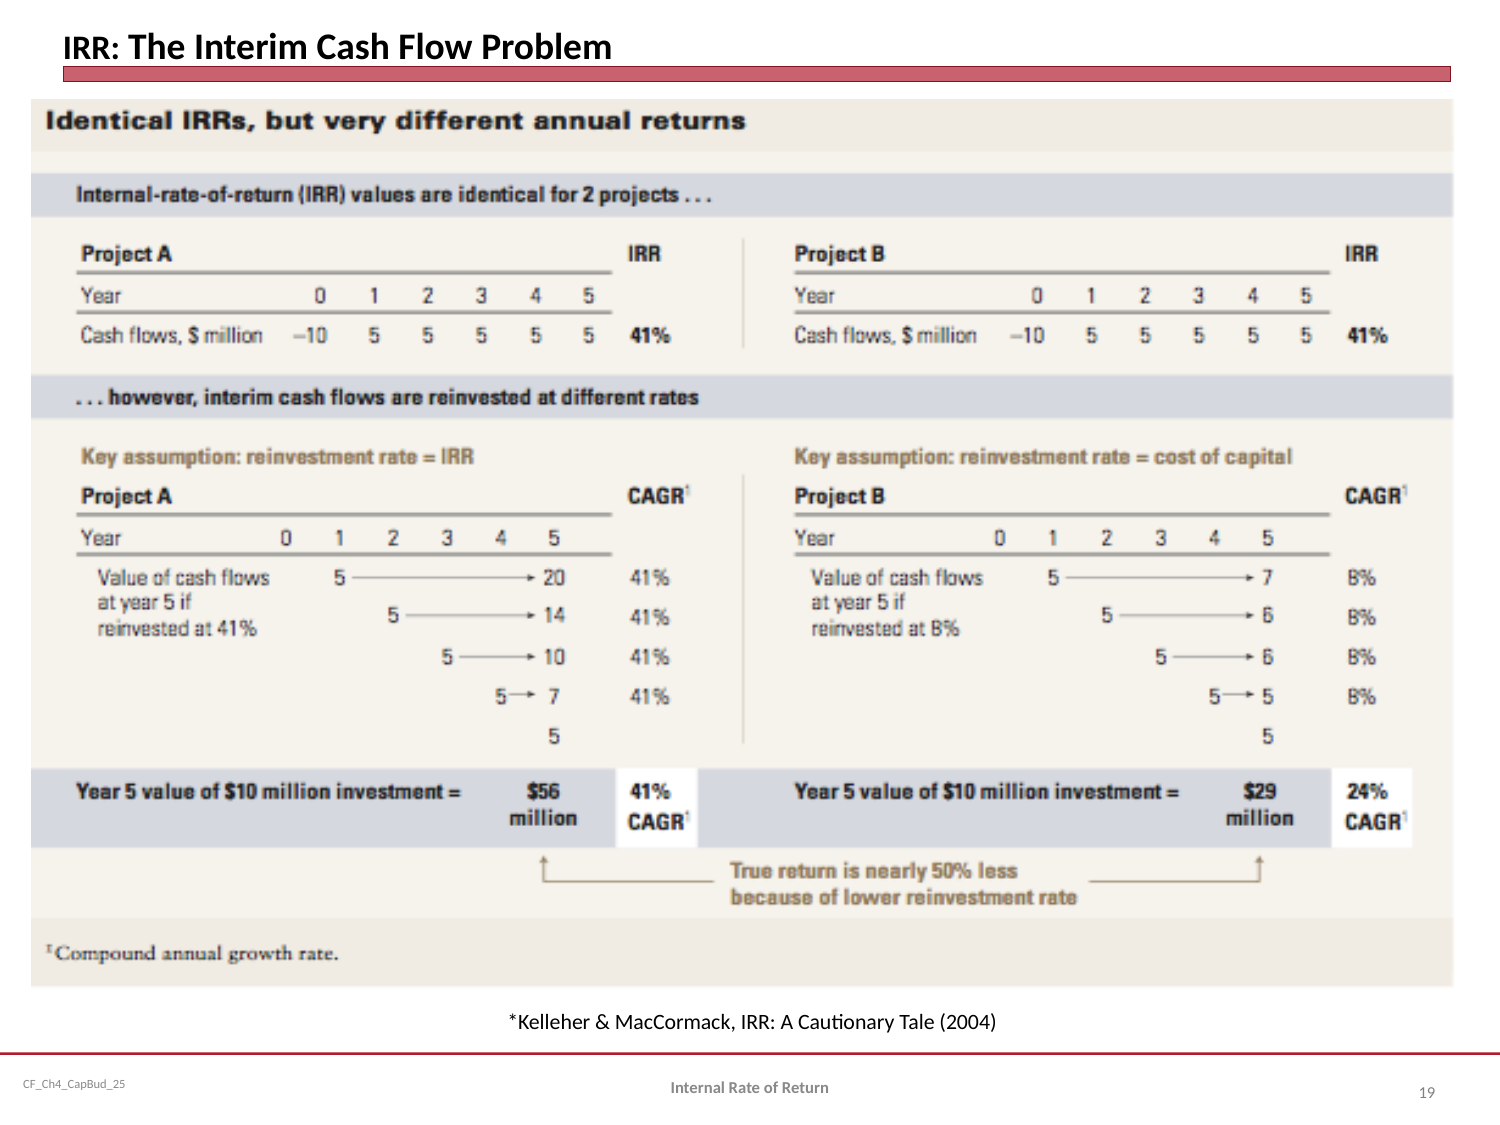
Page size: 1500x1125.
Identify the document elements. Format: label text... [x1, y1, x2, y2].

text_box *Kelleher & MacCormack, IRR: A Cautionary Tale (2004) [492, 1009, 1013, 1041]
picture [30, 99, 1469, 1001]
footer Internal Rate of Return [512, 1056, 988, 1117]
title IRR: The Interim Cash Flow Problem [62, 6, 1451, 67]
slide_number 19 [1375, 1061, 1451, 1122]
